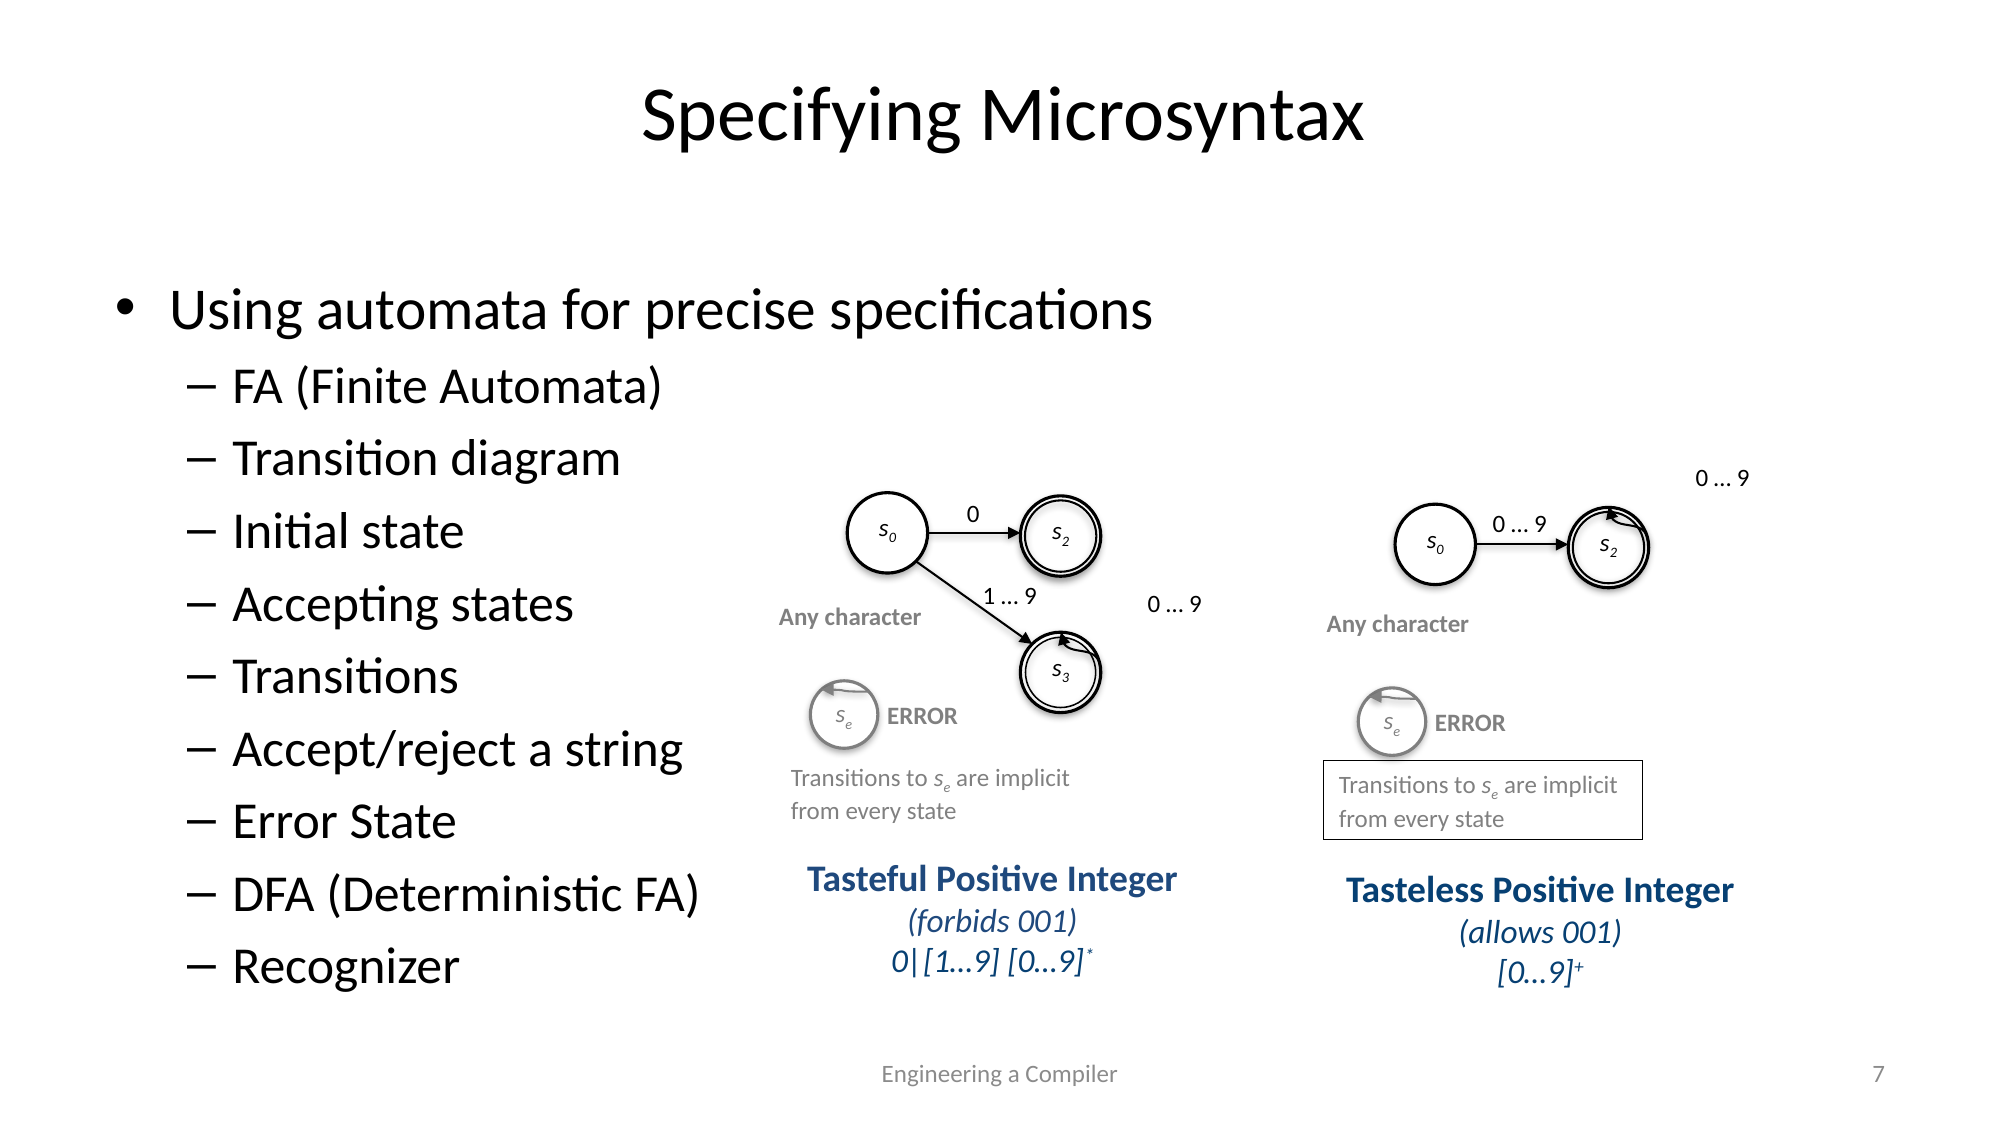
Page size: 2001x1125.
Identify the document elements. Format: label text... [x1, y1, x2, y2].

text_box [1306, 454, 1775, 1000]
title Specifying Microsyntax [362, 54, 1645, 164]
slide_number 7 [1433, 1042, 1900, 1103]
footer Engineering a Compiler [683, 1042, 1317, 1103]
list Using automata for precise specifications FA (Finite Automata) Transition diagram Initial state Accepting states Transitions Accept/reject a string Error State DFA (Deterministic FA) Recognizer [99, 262, 1900, 1005]
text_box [758, 489, 1227, 989]
